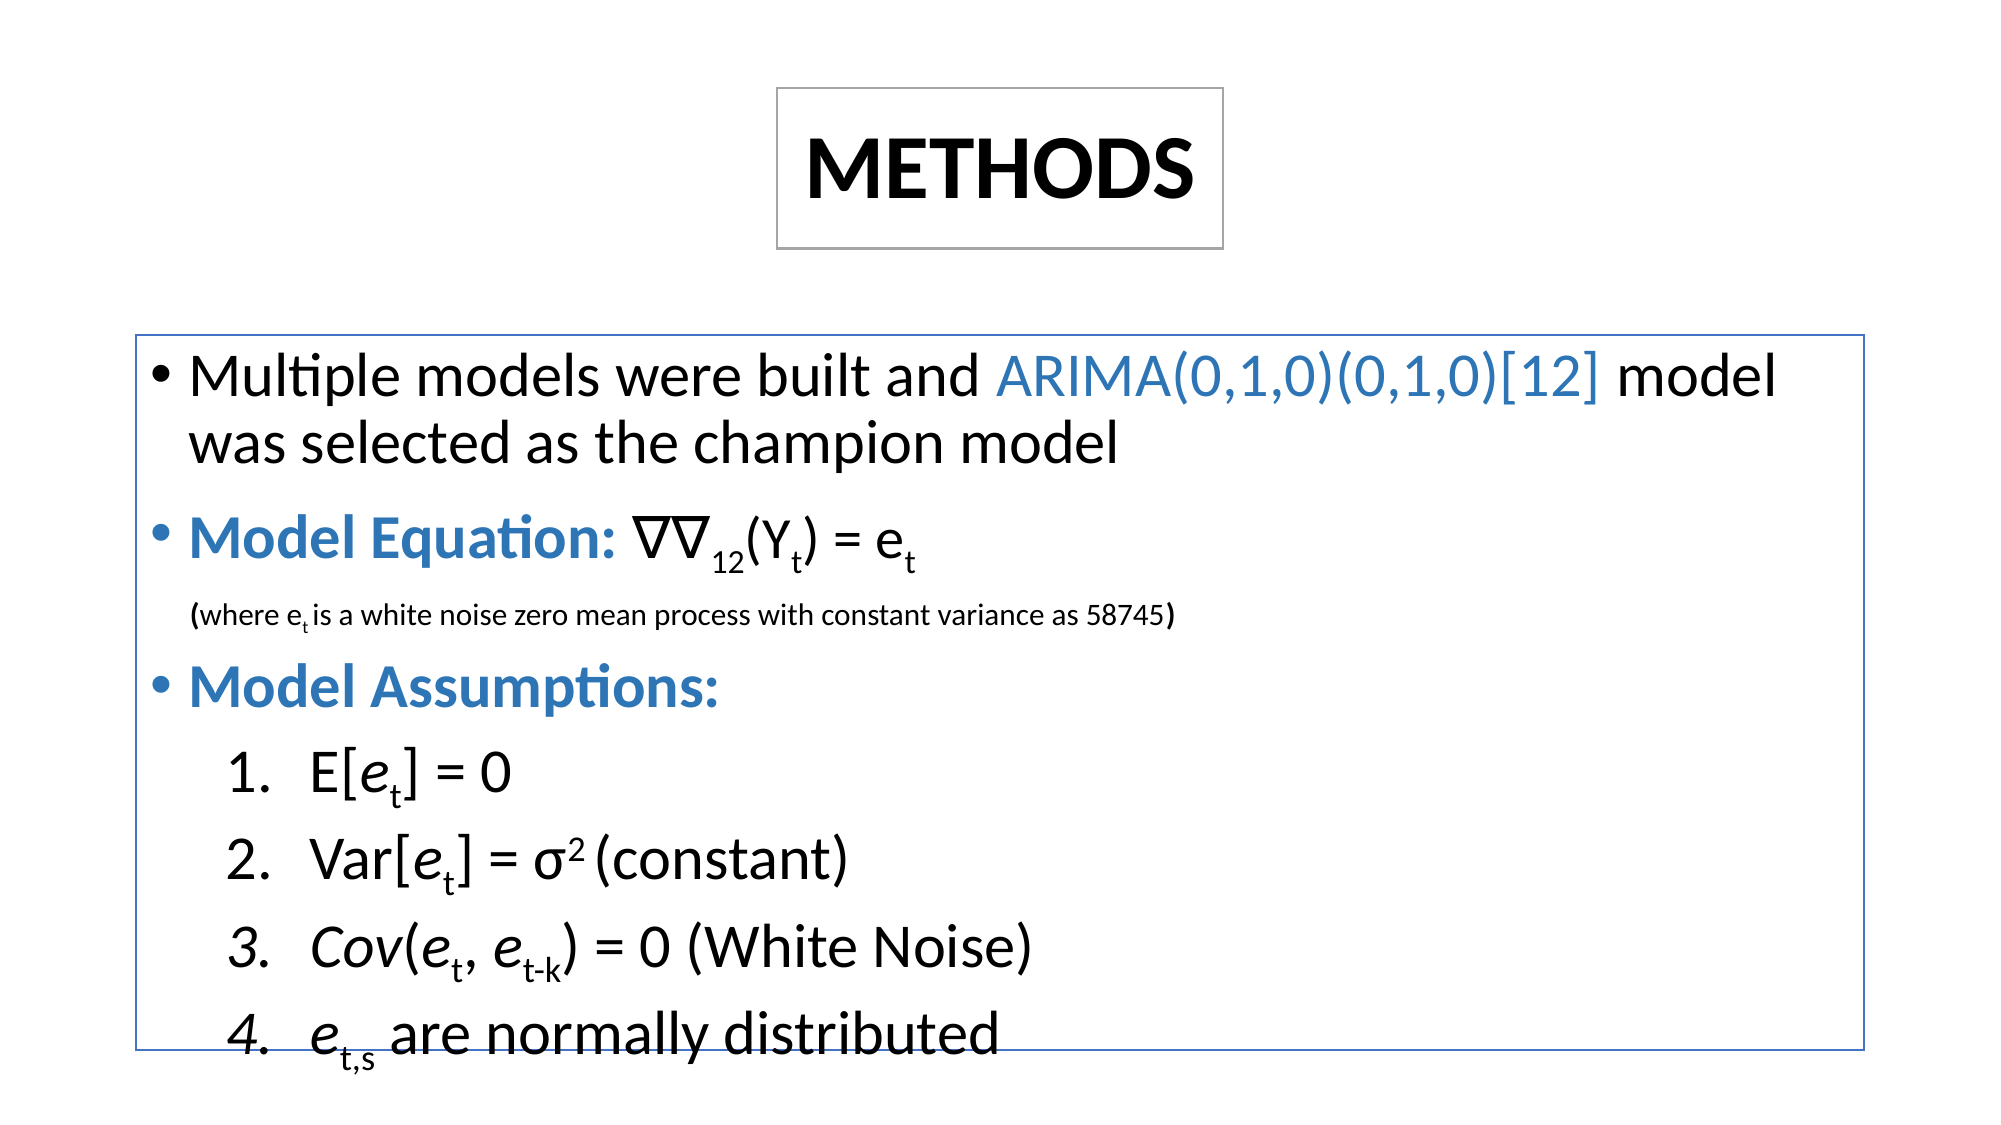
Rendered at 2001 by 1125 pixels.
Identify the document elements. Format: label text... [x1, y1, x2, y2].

list Multiple models were built and ARIMA(0,1,0)(0,1,0)[12] model was selected as the champion model Model Equation: ∇∇12(Yt) = et (where et is a white noise zero mean process with constant variance as 58745) Model Assumptions: E[et] = 0 Var[et] = σ2 (constant) Cov(et, et-k) = 0 (White Noise) et,s are normally distributed [135, 334, 1865, 1051]
title METHODS [776, 87, 1224, 250]
